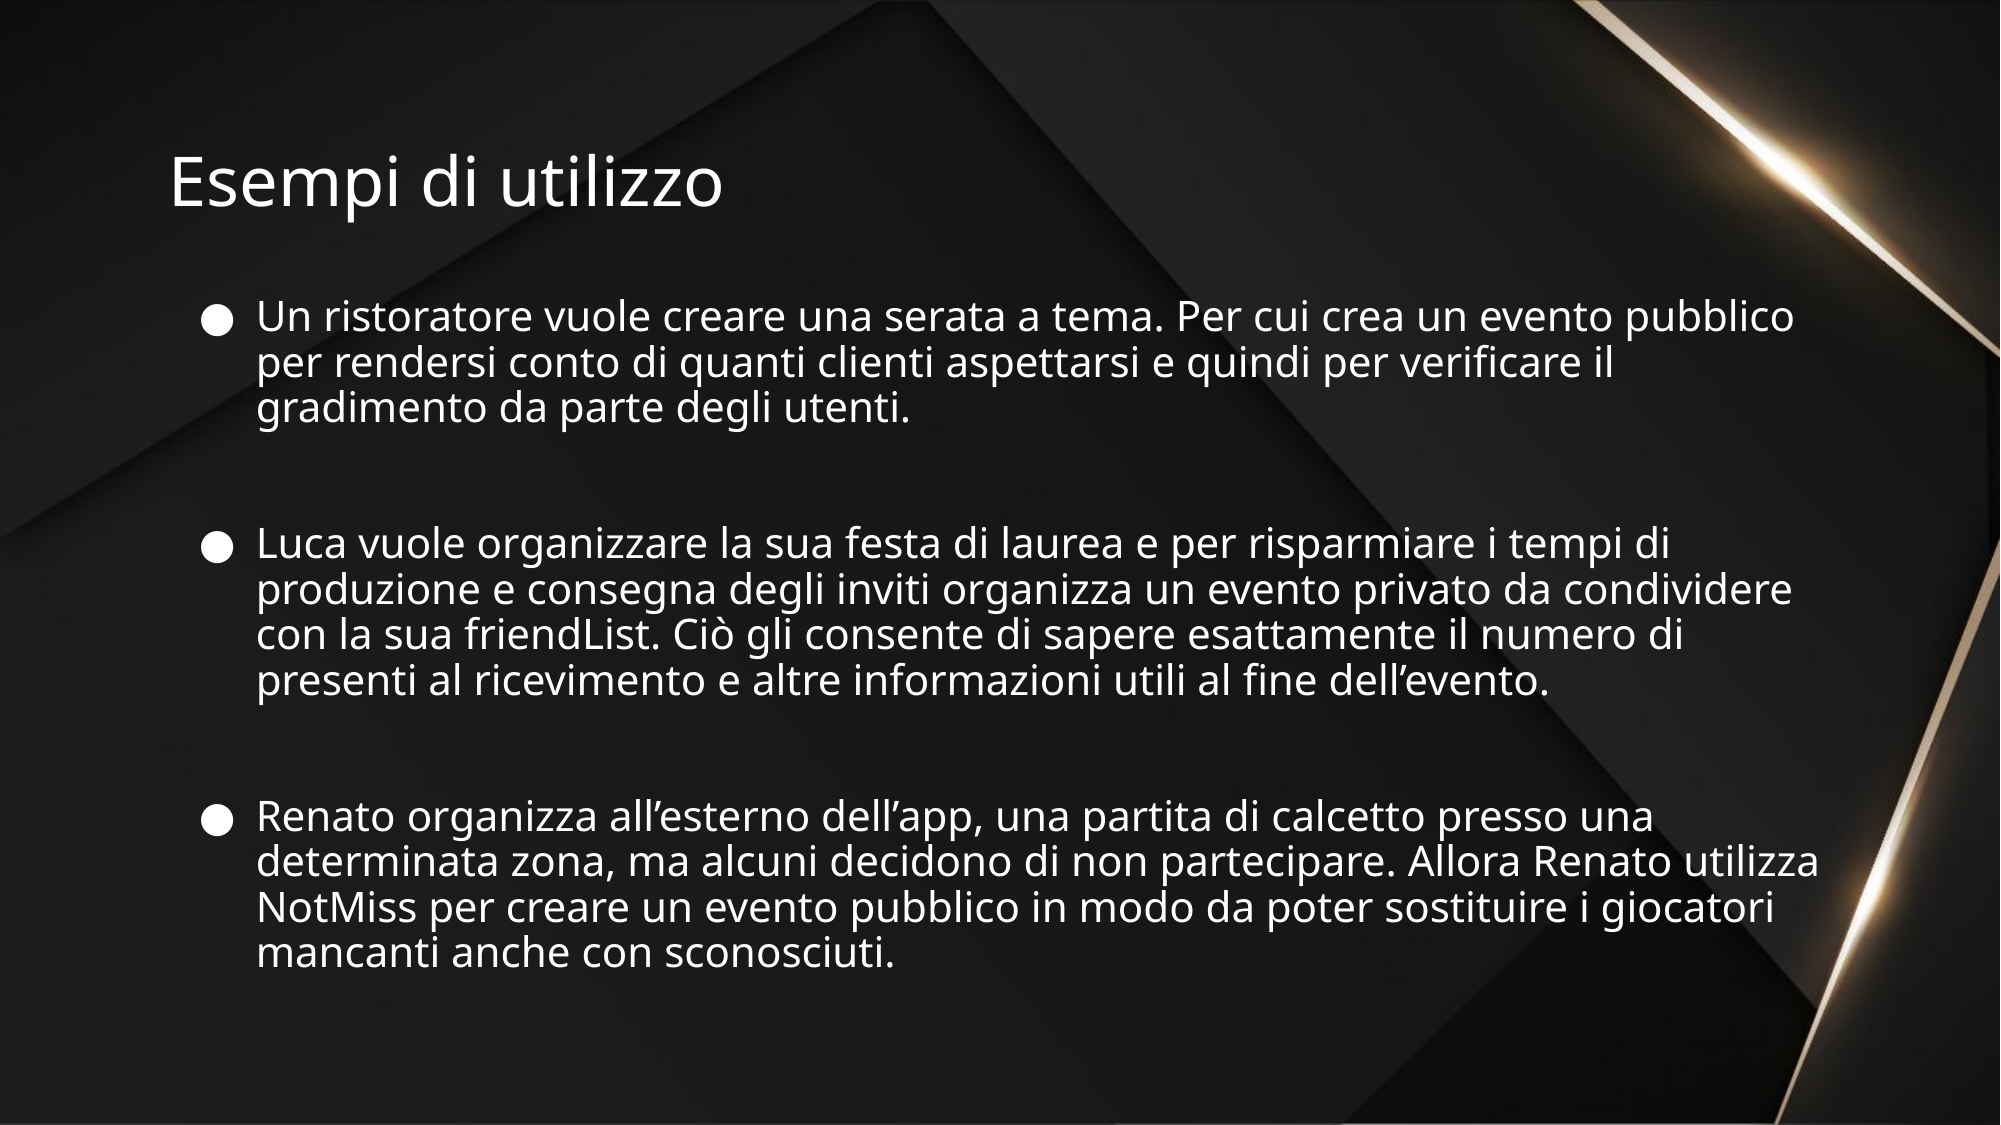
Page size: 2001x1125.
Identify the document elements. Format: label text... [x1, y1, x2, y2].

title Esempi di utilizzo [153, 107, 1847, 252]
picture [0, 0, 2000, 1125]
list Un ristoratore vuole creare una serata a tema. Per cui crea un evento pubblico per rendersi conto di quanti clienti aspettarsi e quindi per verificare il gradimento da parte degli utenti. Luca vuole organizzare la sua festa di laurea e per risparmiare i tempi di produzione e consegna degli inviti organizza un evento privato da condividere con la sua friendList. Ciò gli consente di sapere esattamente il numero di presenti al ricevimento e altre informazioni utili al fine dell’evento. Renato organizza all’esterno dell’app, una partita di calcetto presso una determinata zona, ma alcuni decidono di non partecipare. Allora Renato utilizza NotMiss per creare un evento pubblico in modo da poter sostituire i giocatori mancanti anche con sconosciuti. [153, 280, 1872, 999]
